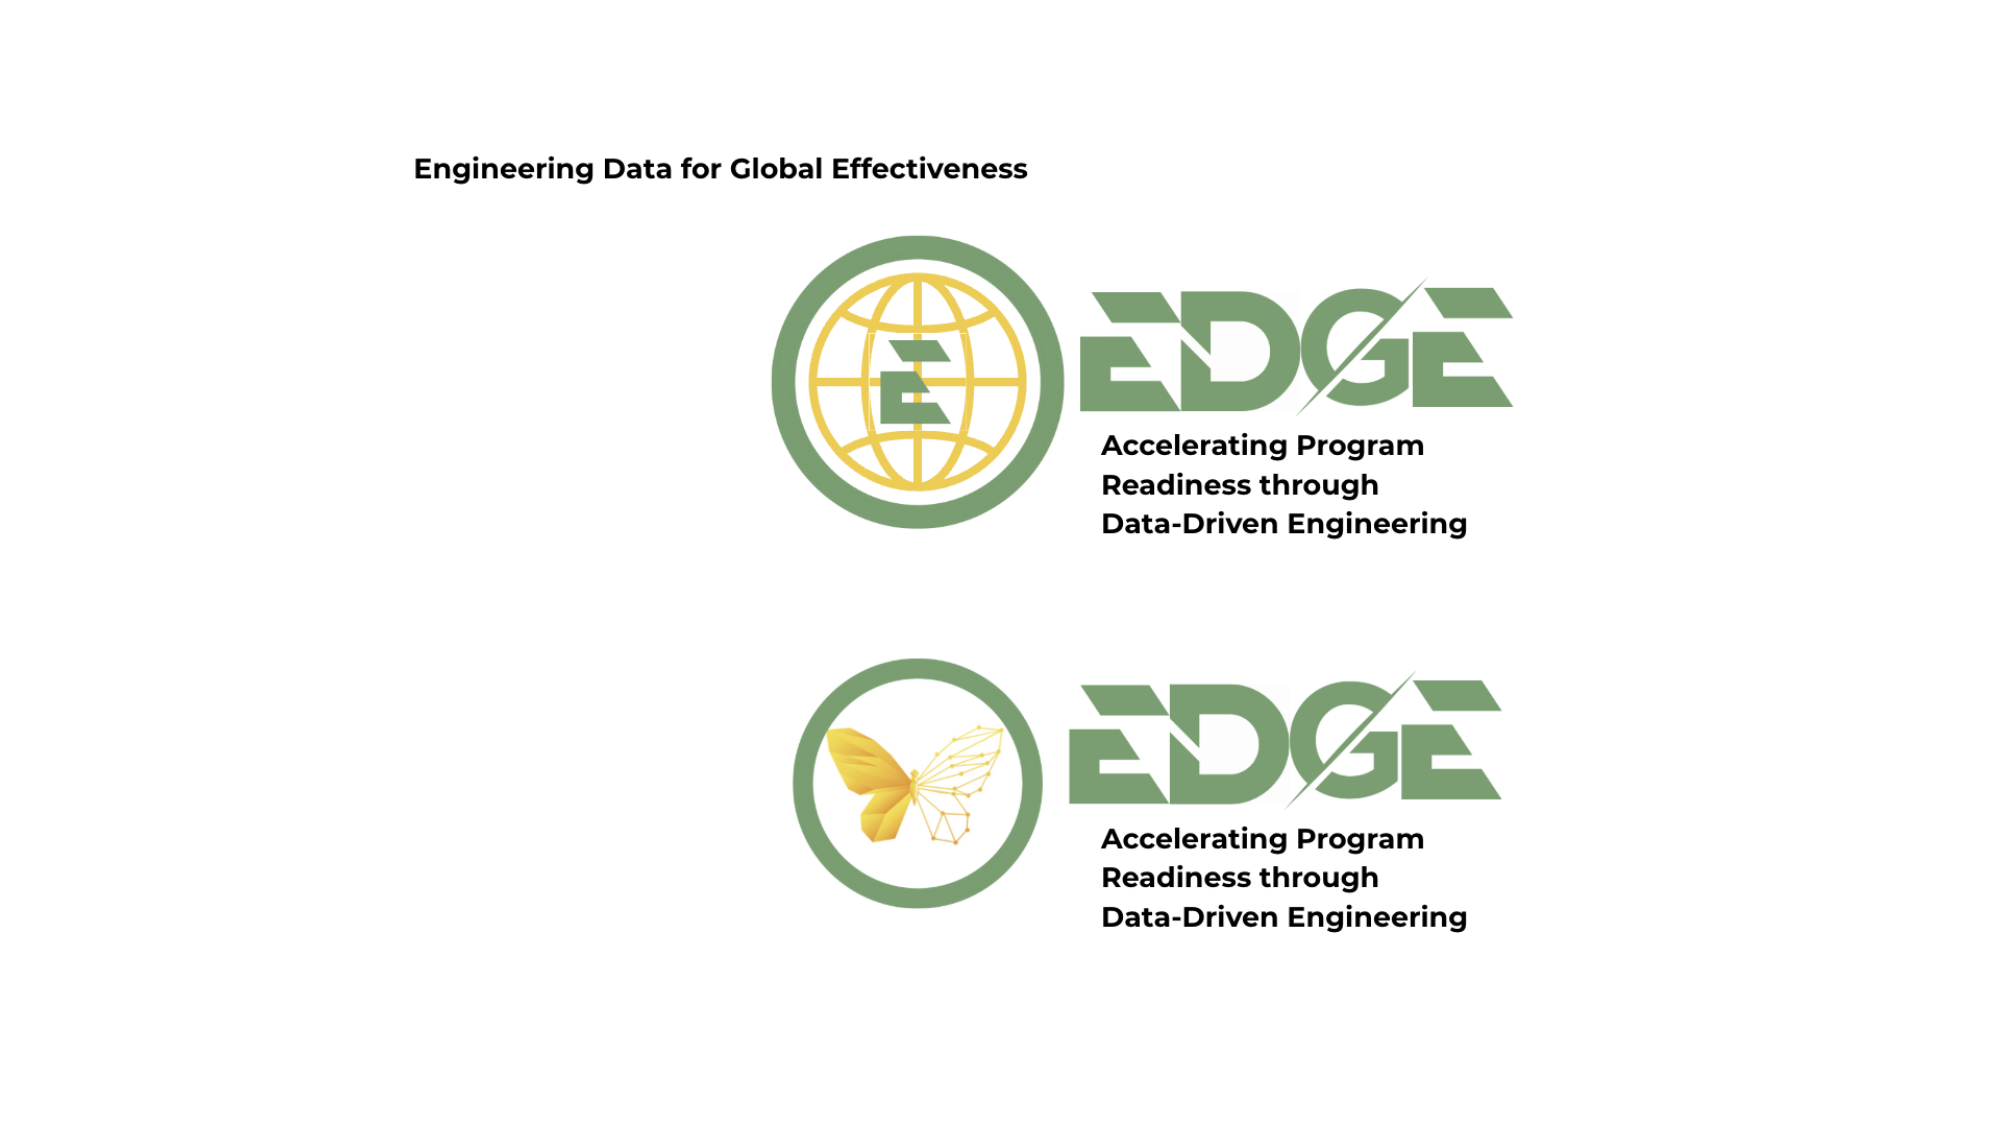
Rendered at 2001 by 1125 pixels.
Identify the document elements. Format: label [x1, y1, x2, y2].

picture [407, 145, 1593, 980]
